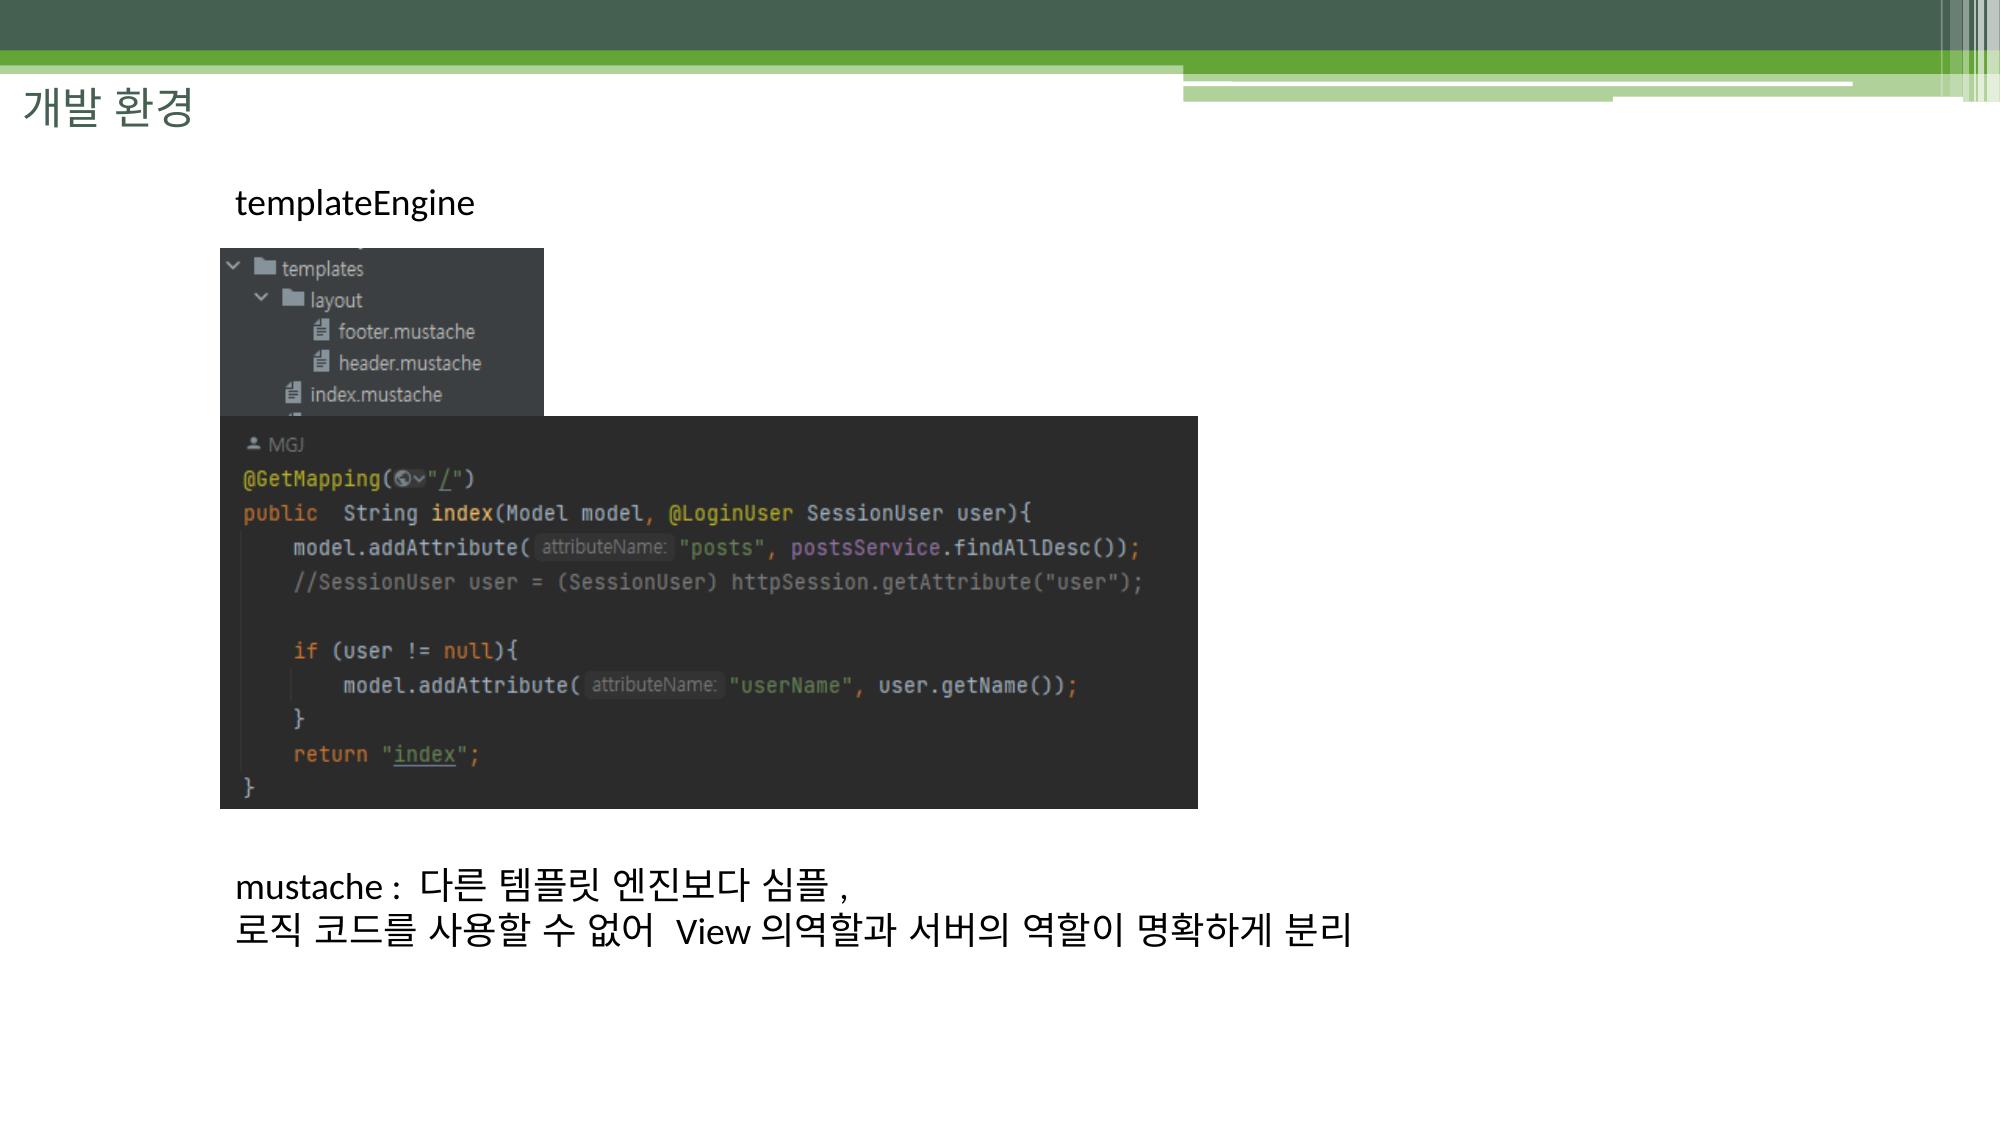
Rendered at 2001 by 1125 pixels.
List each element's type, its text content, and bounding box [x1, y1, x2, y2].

text_box templateEngine [220, 170, 533, 230]
text_box mustache : 다른 템플릿 엔진보다 심플, 로직 코드를 사용할 수 없어 View의역할과 서버의 역할이 명확하게 분리 [220, 854, 1472, 1005]
picture [220, 248, 1198, 809]
list 개발 환경 [0, 73, 241, 156]
